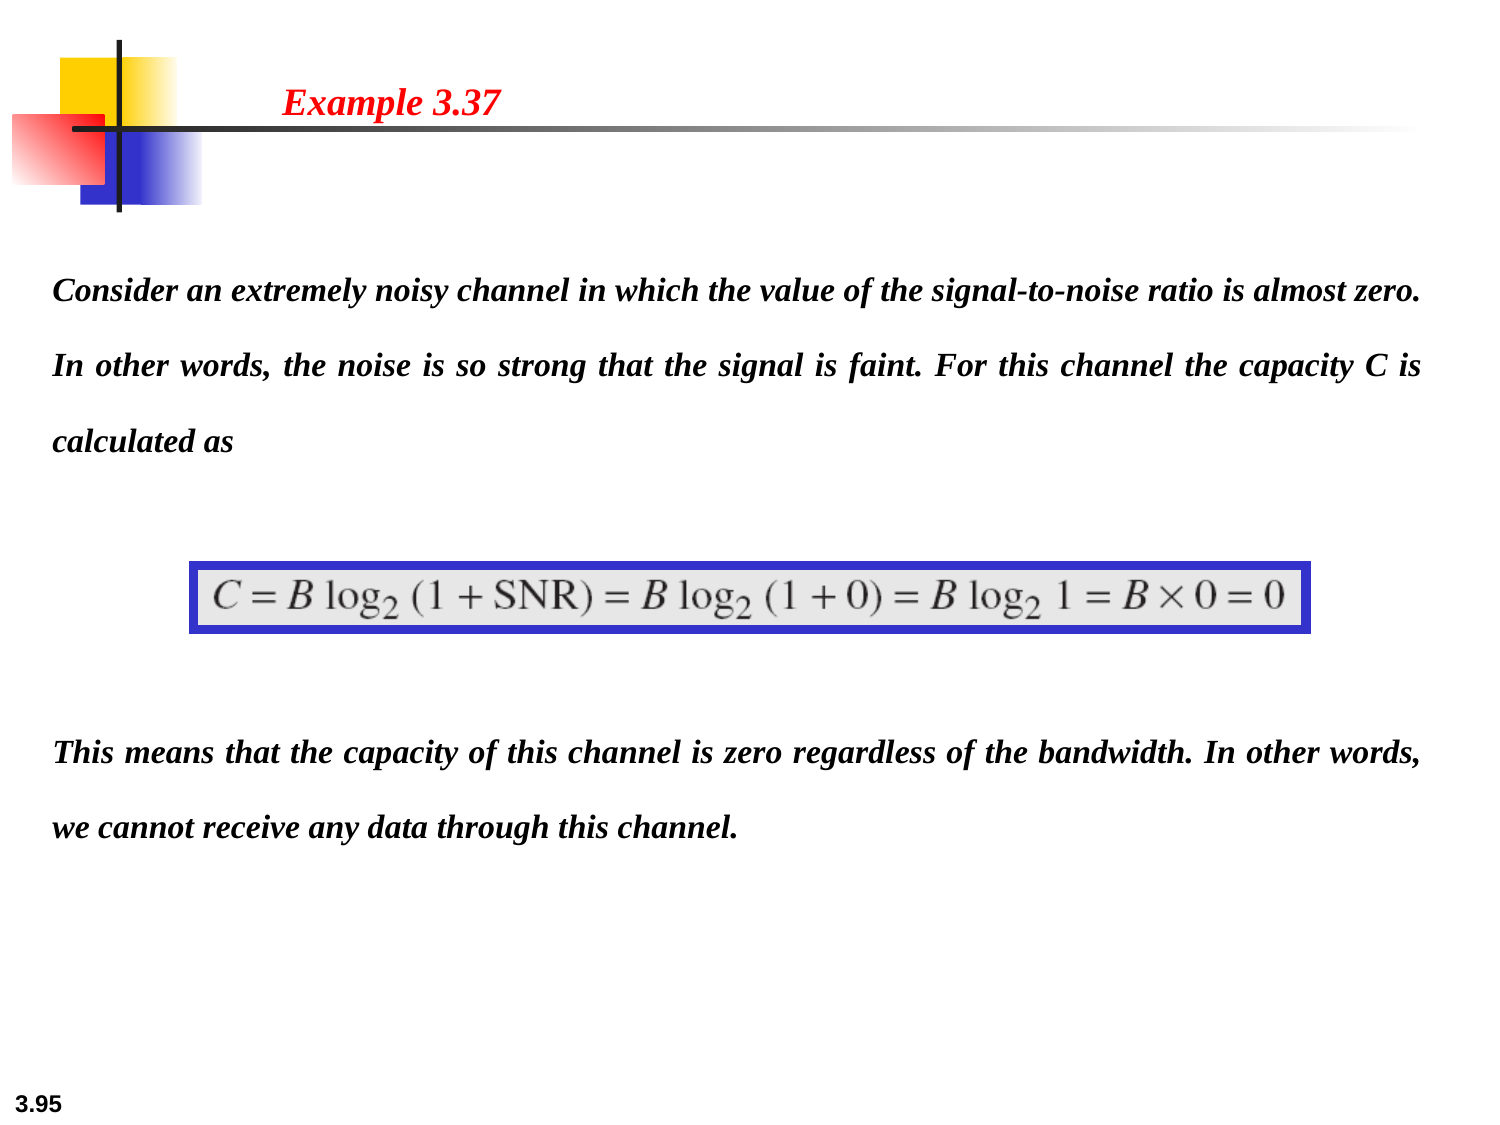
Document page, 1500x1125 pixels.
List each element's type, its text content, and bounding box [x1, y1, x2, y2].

text_box [72, 126, 80, 132]
text_box Example 3.37 [267, 29, 516, 131]
text_box [116, 205, 122, 213]
text_box [12, 114, 105, 185]
text_box [24, 237, 1475, 863]
text_box [122, 57, 177, 126]
text_box Consider an extremely noisy channel in which the value of the signal-to-noise ratio is almost zero. In other words, the noise is so strong that the signal is faint. For this channel the capacity C is calculated as [37, 224, 1438, 467]
picture [198, 570, 1302, 625]
text_box [202, 126, 1423, 132]
slide_number 3.95 [0, 1050, 313, 1125]
text_box [116, 39, 122, 126]
text_box This means that the capacity of this channel is zero regardless of the bandwidth. In other words, we cannot receive any data through this channel. [37, 687, 1438, 853]
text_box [80, 126, 202, 205]
text_box [60, 57, 116, 126]
